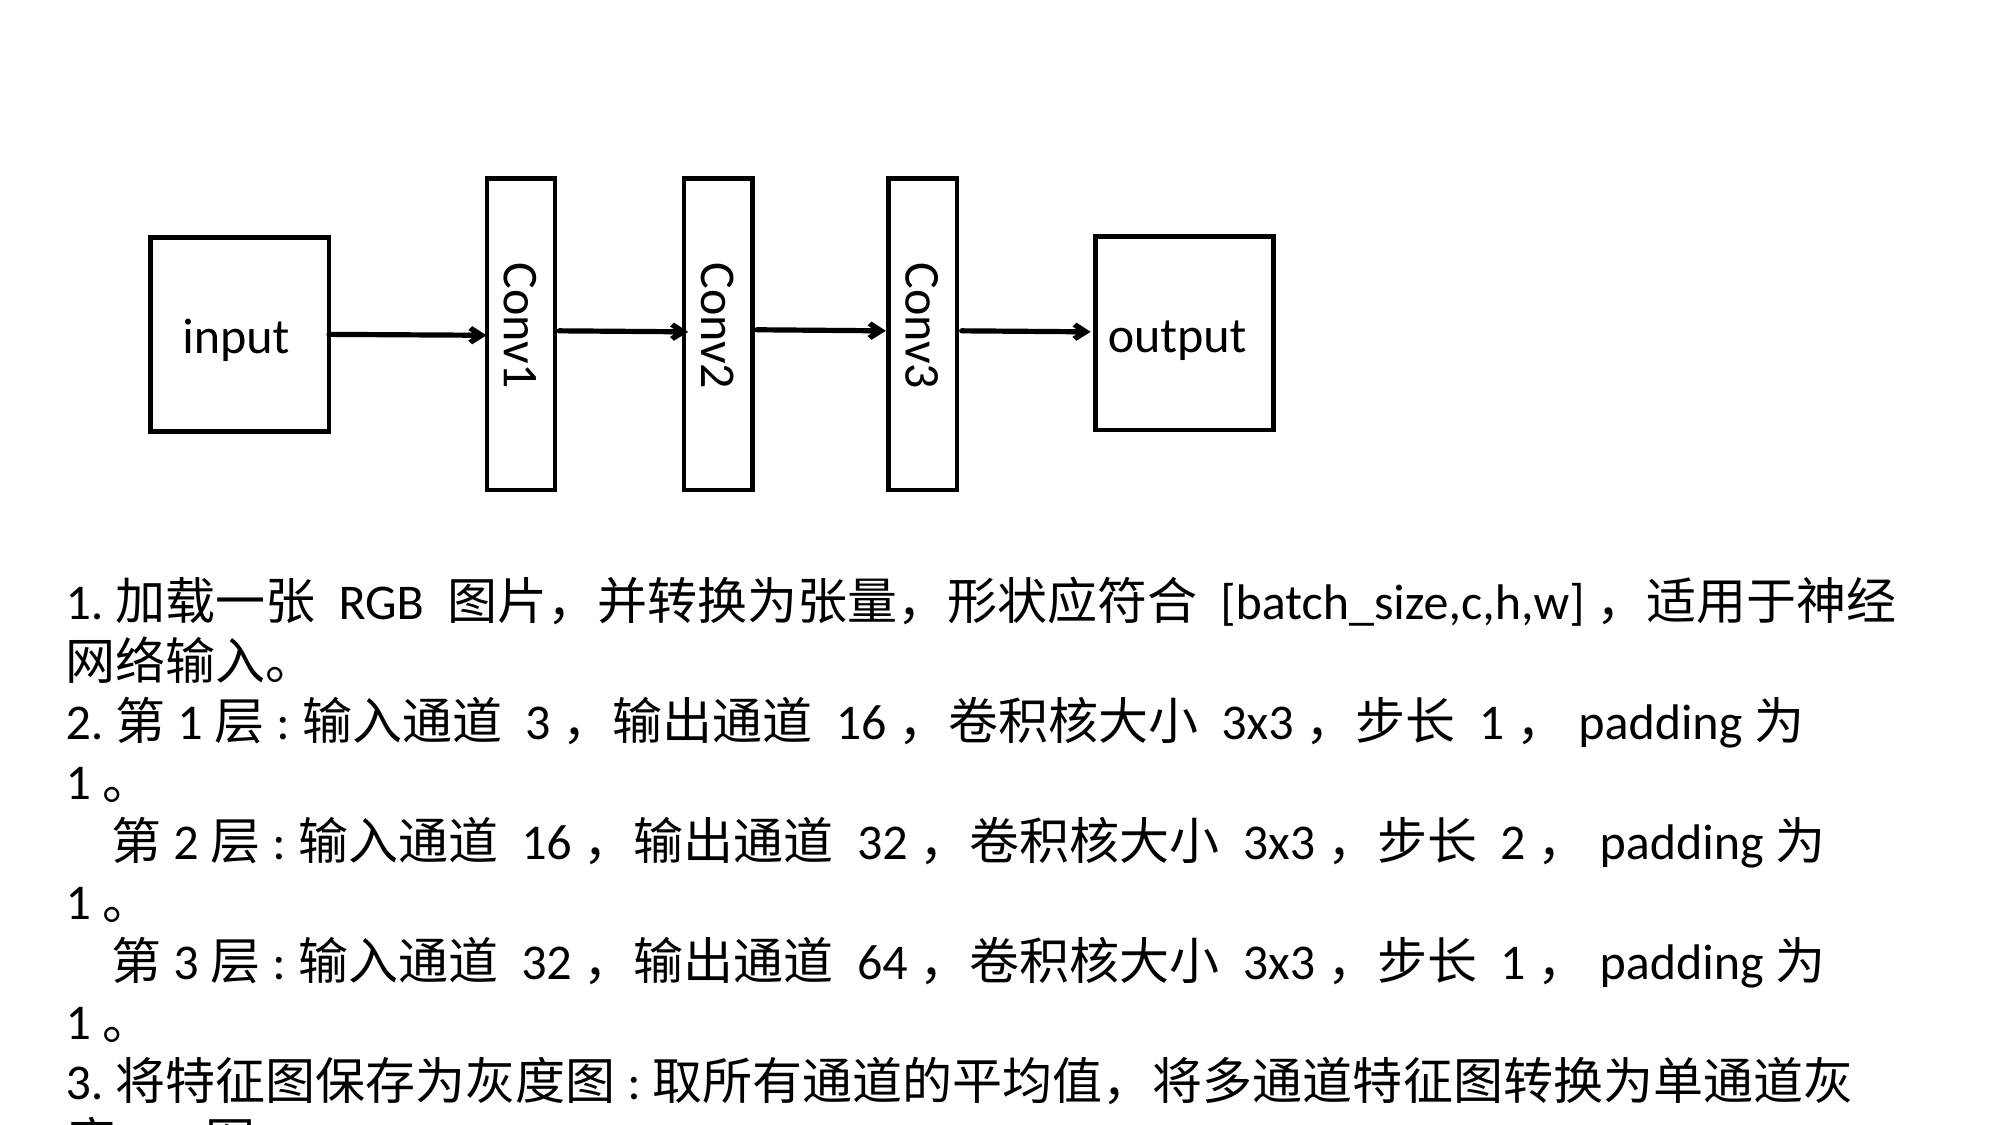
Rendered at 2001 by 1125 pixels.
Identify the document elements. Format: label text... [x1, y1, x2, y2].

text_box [150, 178, 1290, 491]
text_box 1.加载一张 RGB 图片，并转换为张量，形状应符合 [batch_size,c,h,w]，适用于神经网络输入。 2.第1层:输入通道 3，输出通道 16，卷积核大小 3x3，步长 1，padding为1。 第2层:输入通道 16，输出通道 32，卷积核大小 3x3，步长 2，padding为1。 第3层:输入通道 32，输出通道 64，卷积核大小 3x3，步长 1，padding为 1。 3.将特征图保存为灰度图:取所有通道的平均值，将多通道特征图转换为单通道灰度 图 [50, 562, 1914, 1125]
